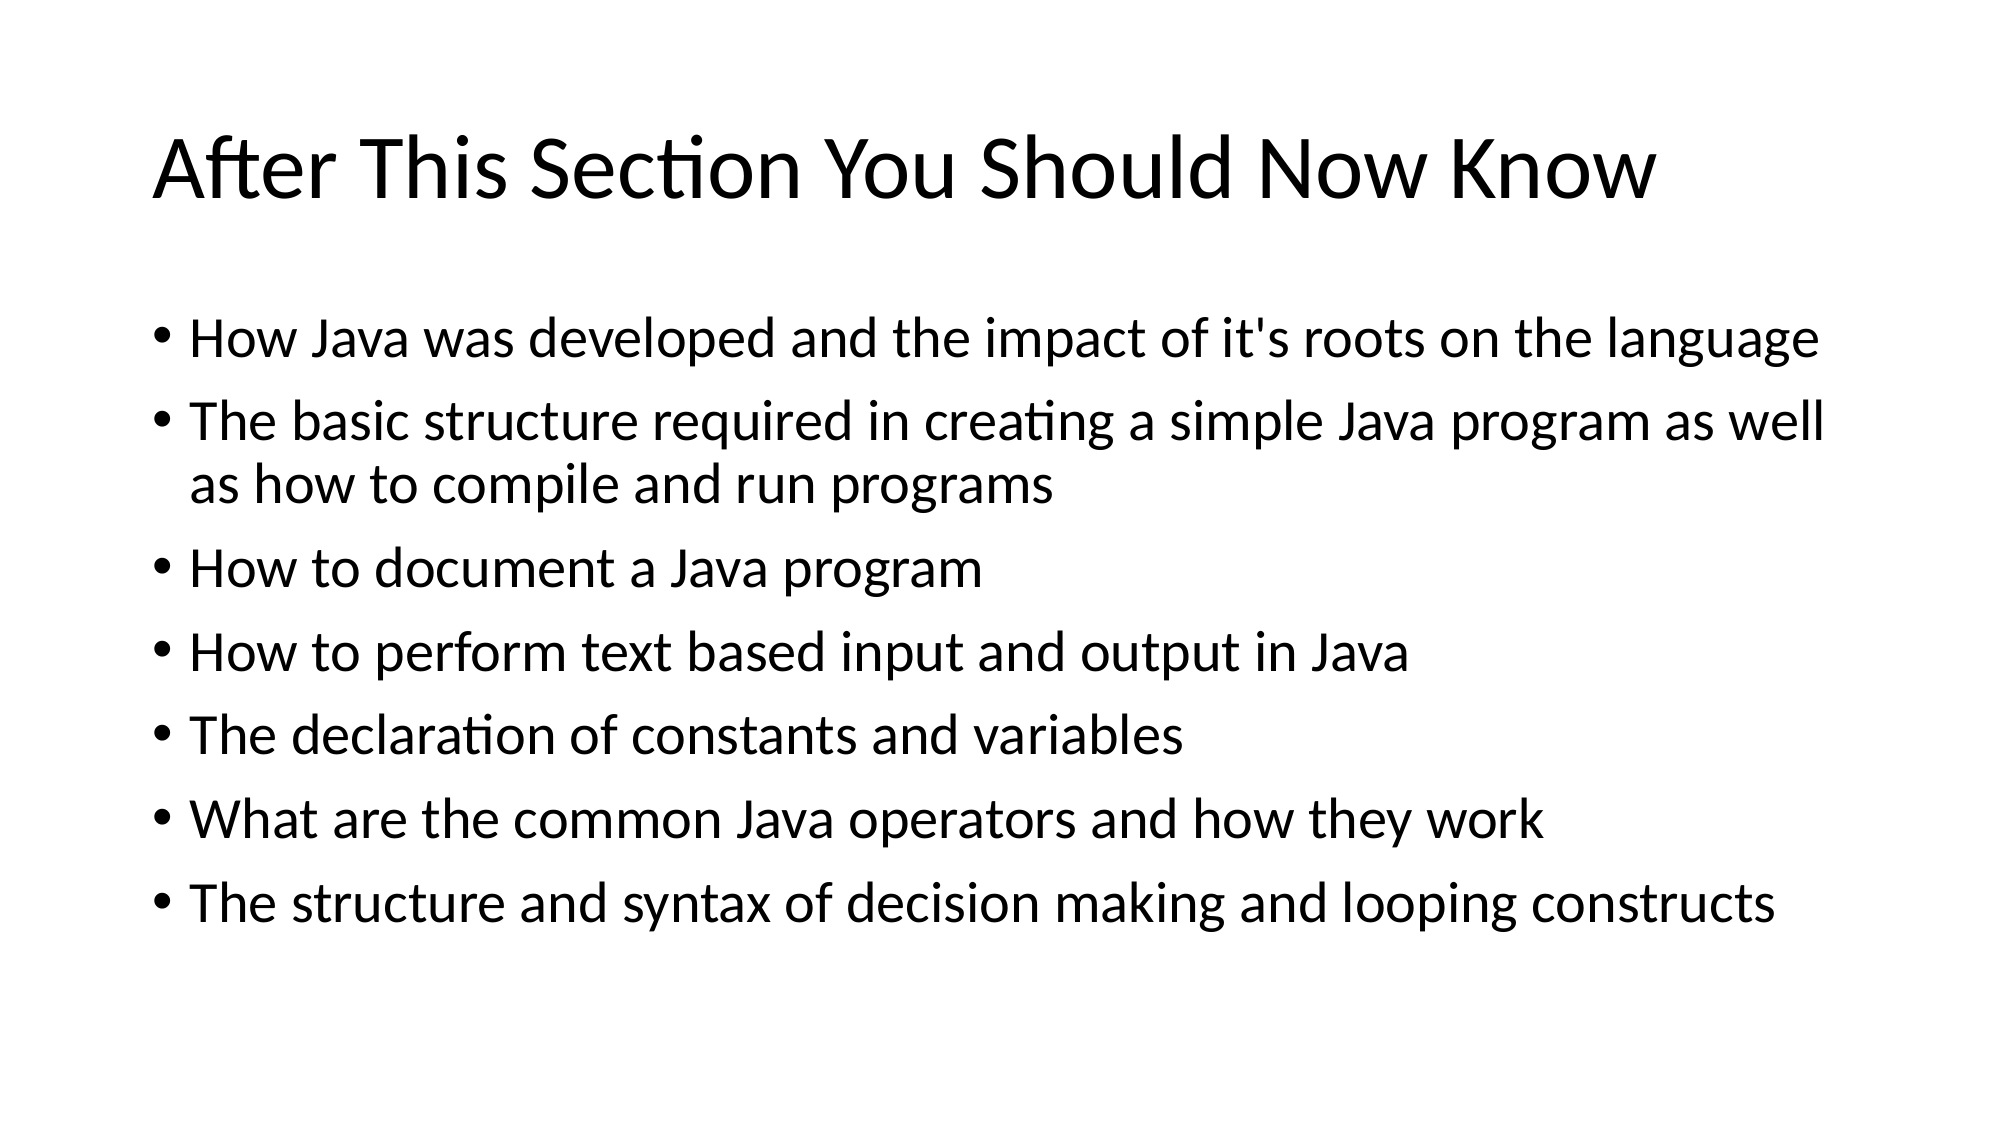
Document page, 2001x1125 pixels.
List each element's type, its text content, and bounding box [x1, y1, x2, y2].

title After This Section You Should Now Know [137, 59, 1863, 278]
list How Java was developed and the impact of it's roots on the language The basic structure required in creating a simple Java program as well as how to compile and run programs How to document a Java program How to perform text based input and output in Java The declaration of constants and variables What are the common Java operators and how they work The structure and syntax of decision making and looping constructs [137, 299, 1863, 1014]
